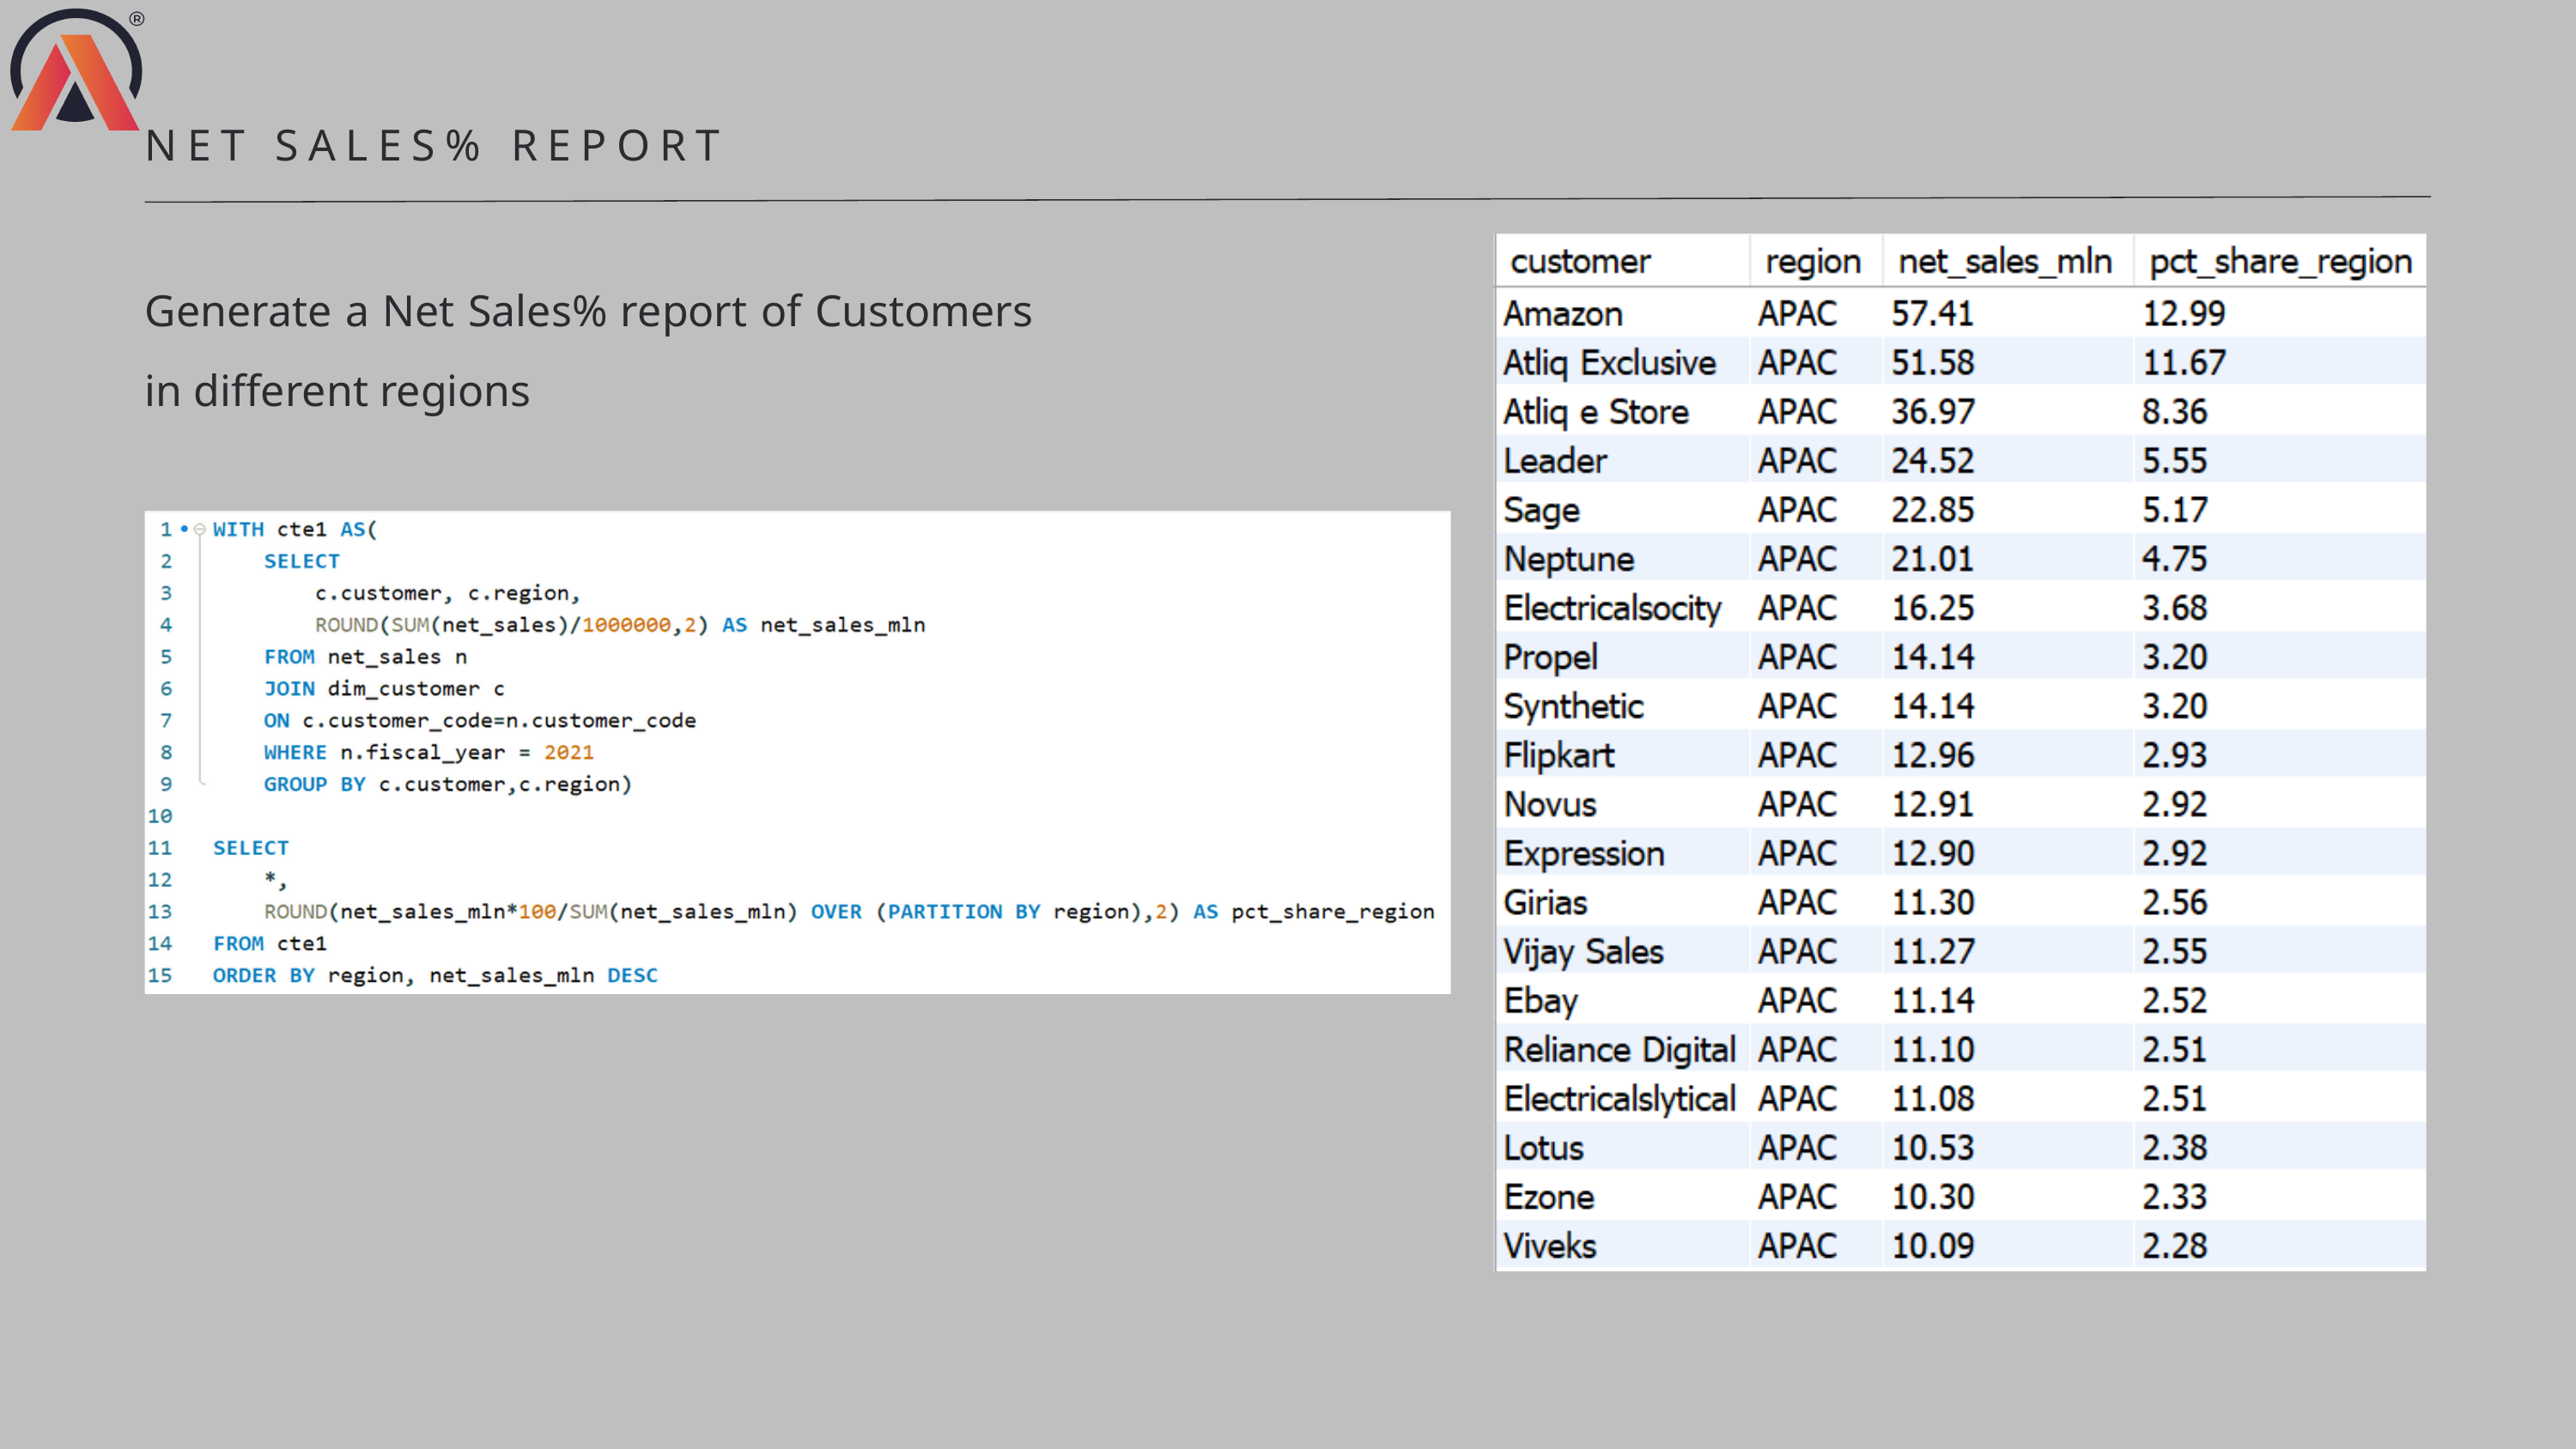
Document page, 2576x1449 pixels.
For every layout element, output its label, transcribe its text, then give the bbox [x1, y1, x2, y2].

text_box NET SALES% REPORT [144, 109, 2432, 170]
text_box [1493, 233, 2427, 1271]
text_box [144, 511, 1451, 994]
text_box Generate a Net Sales% report of Customers in different regions [144, 255, 1035, 415]
text_box [6, 5, 149, 130]
